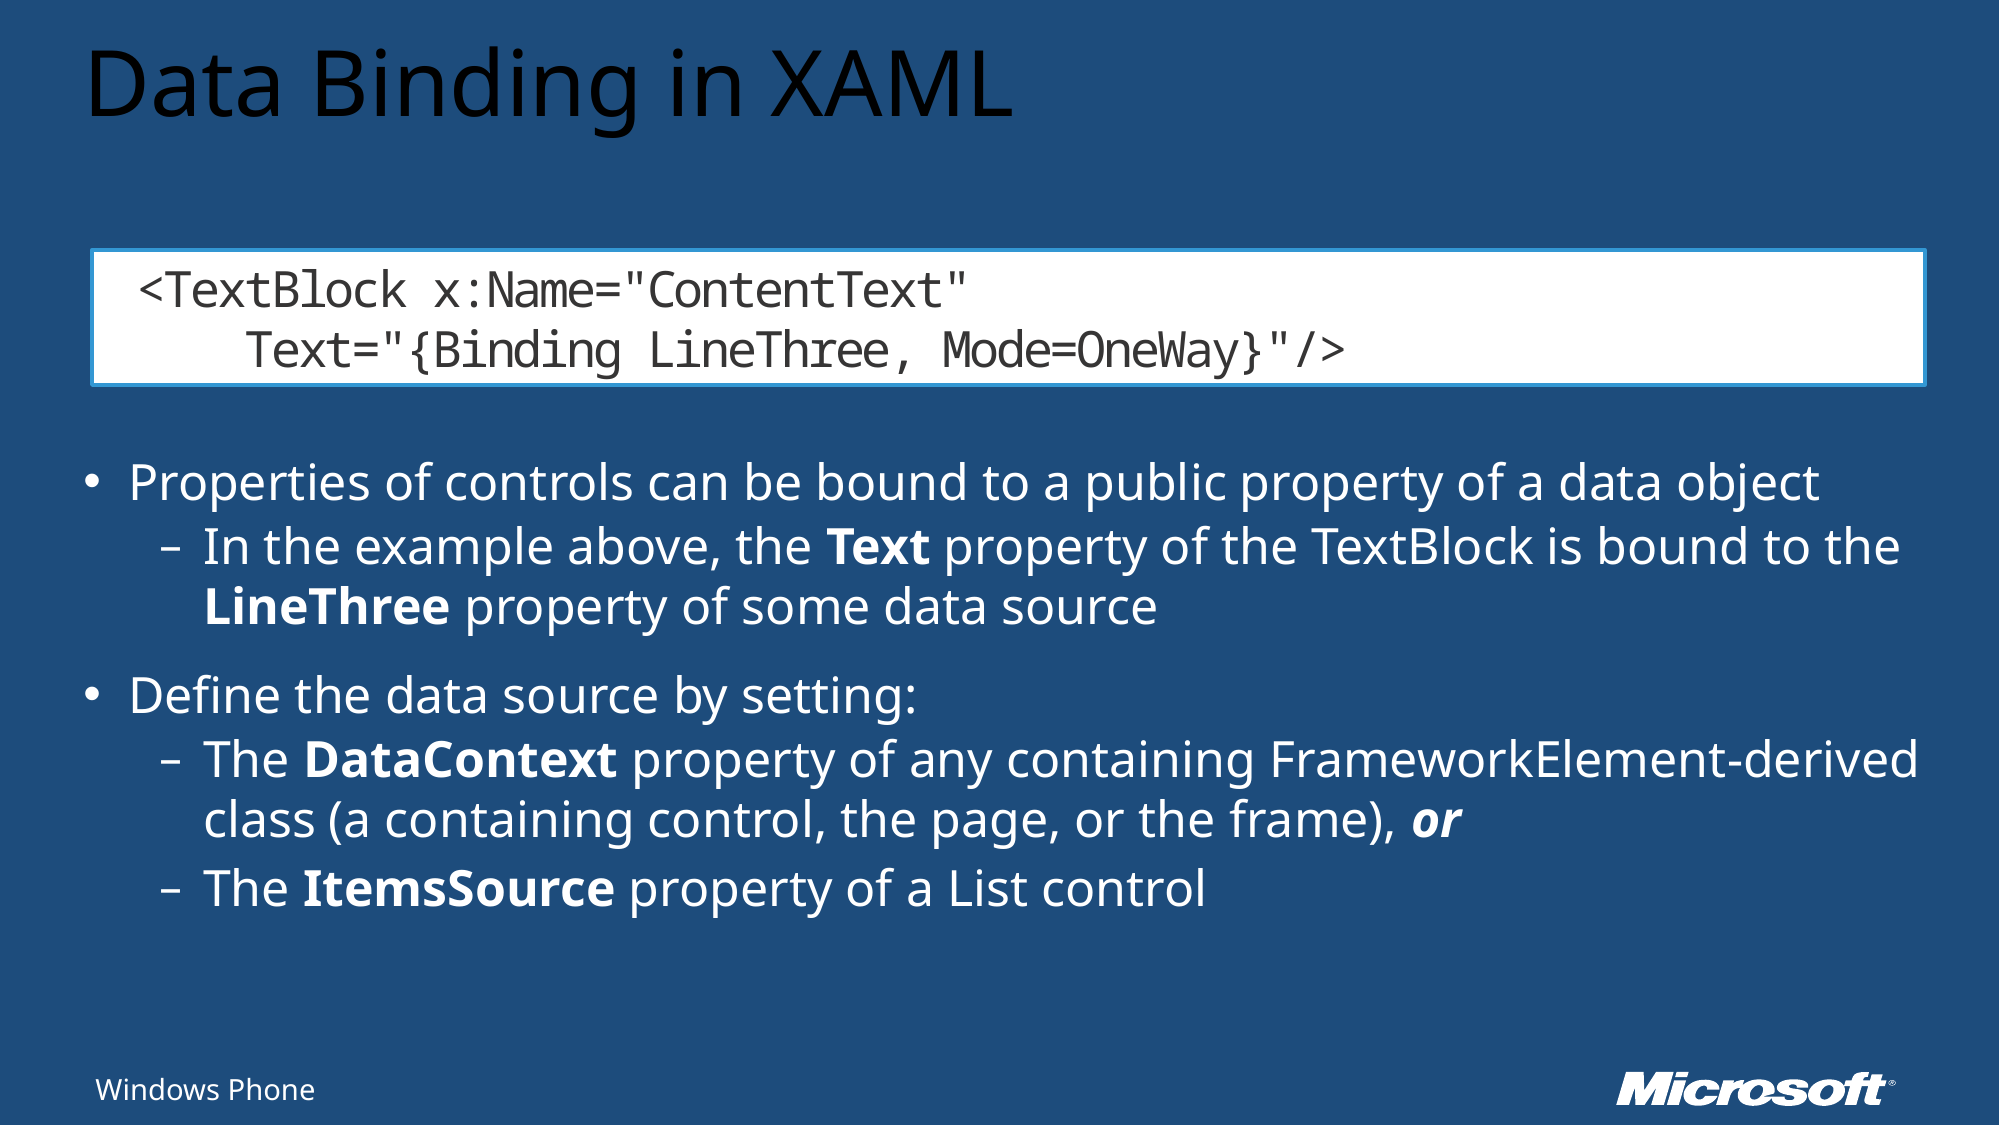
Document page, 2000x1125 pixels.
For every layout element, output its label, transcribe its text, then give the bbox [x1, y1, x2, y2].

title Data Binding in XAML [83, 37, 1967, 138]
text_box <TextBlock x:Name="ContentText" Text="{Binding LineThree, Mode=OneWay}"/> [90, 248, 1927, 387]
list Properties of controls can be bound to a public property of a data object In the example above, the Text property of the TextBlock is bound to the LineThree property of some data source Define the data source by setting: The DataContext property of any containing FrameworkElement-derived class (a containing control, the page, or the frame), or The ItemsSource property of a List control [83, 450, 1967, 1038]
